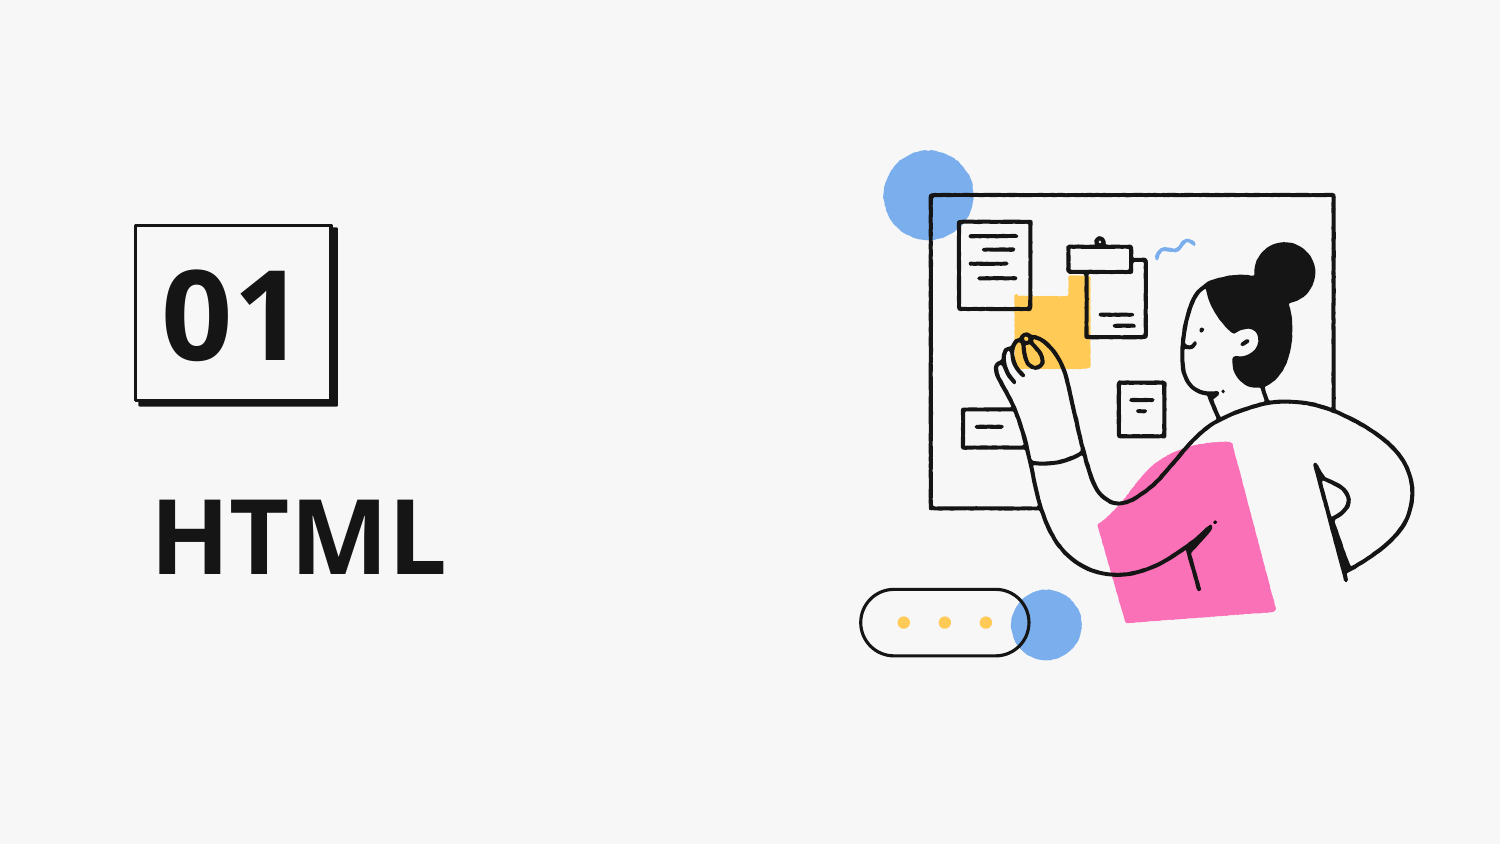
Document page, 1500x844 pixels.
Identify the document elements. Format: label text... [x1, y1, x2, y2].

title 01 [134, 224, 333, 402]
title HTML [135, 463, 842, 602]
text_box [860, 149, 1415, 661]
